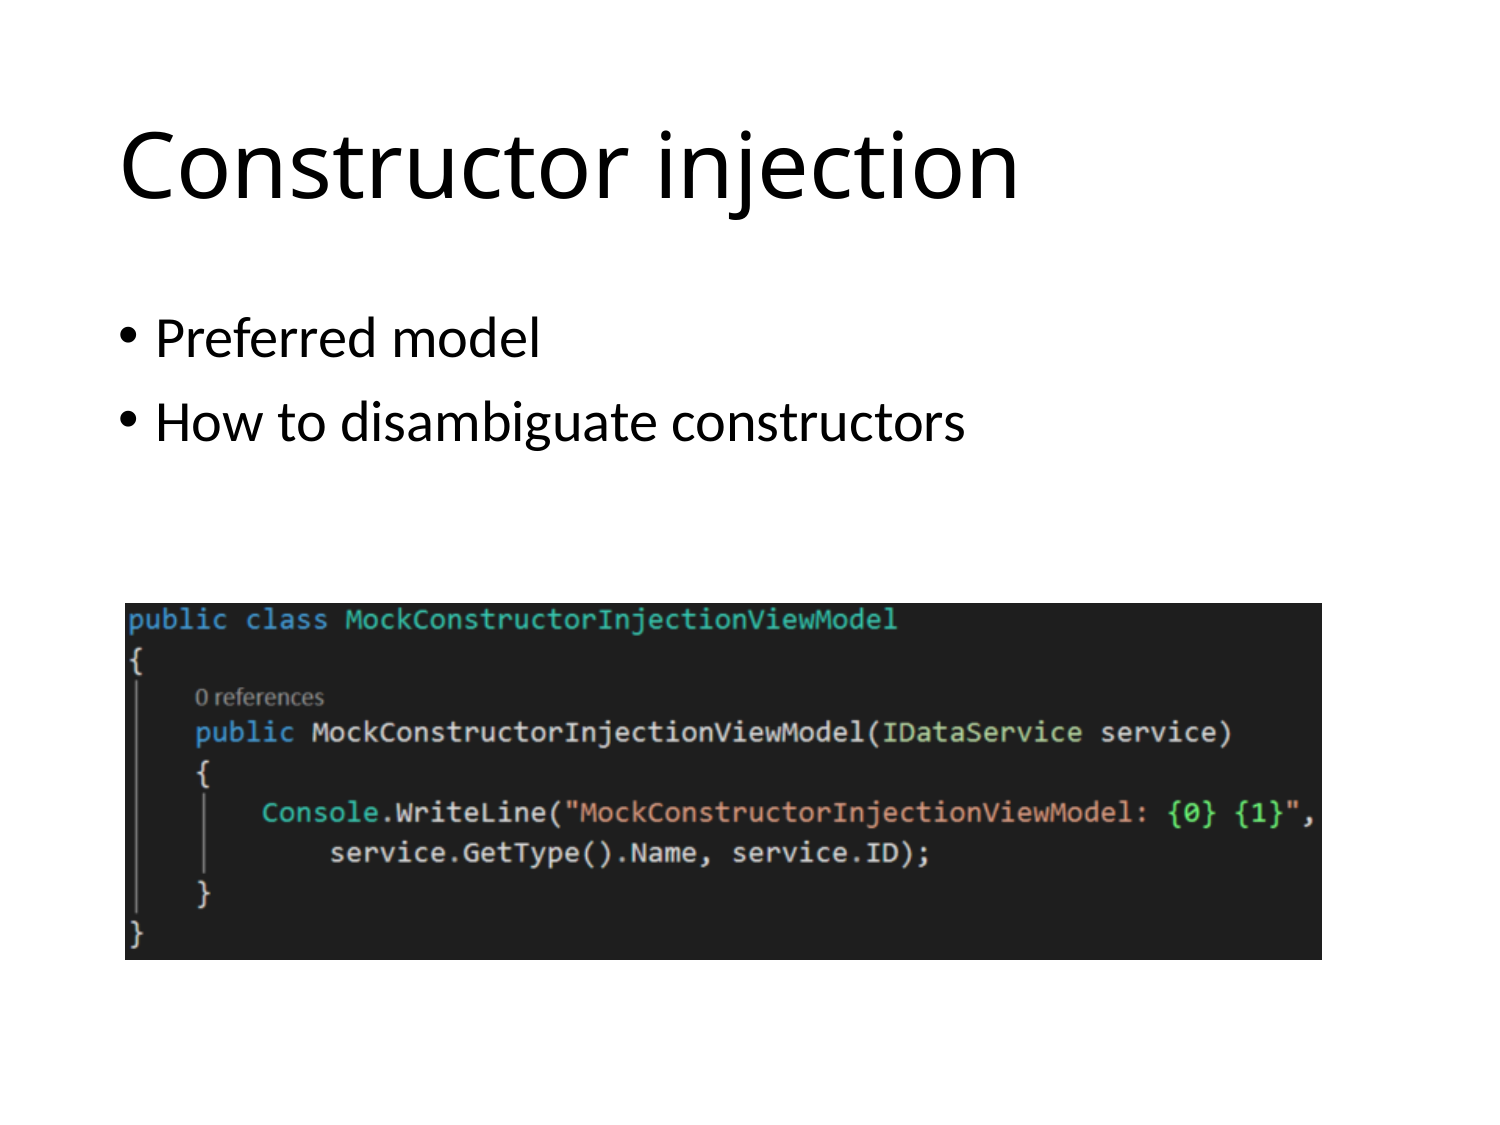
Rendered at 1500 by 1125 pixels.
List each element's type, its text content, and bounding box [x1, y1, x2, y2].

title Constructor injection [103, 59, 1397, 278]
list Preferred model How to disambiguate constructors [103, 299, 1397, 1014]
picture [125, 603, 1322, 960]
